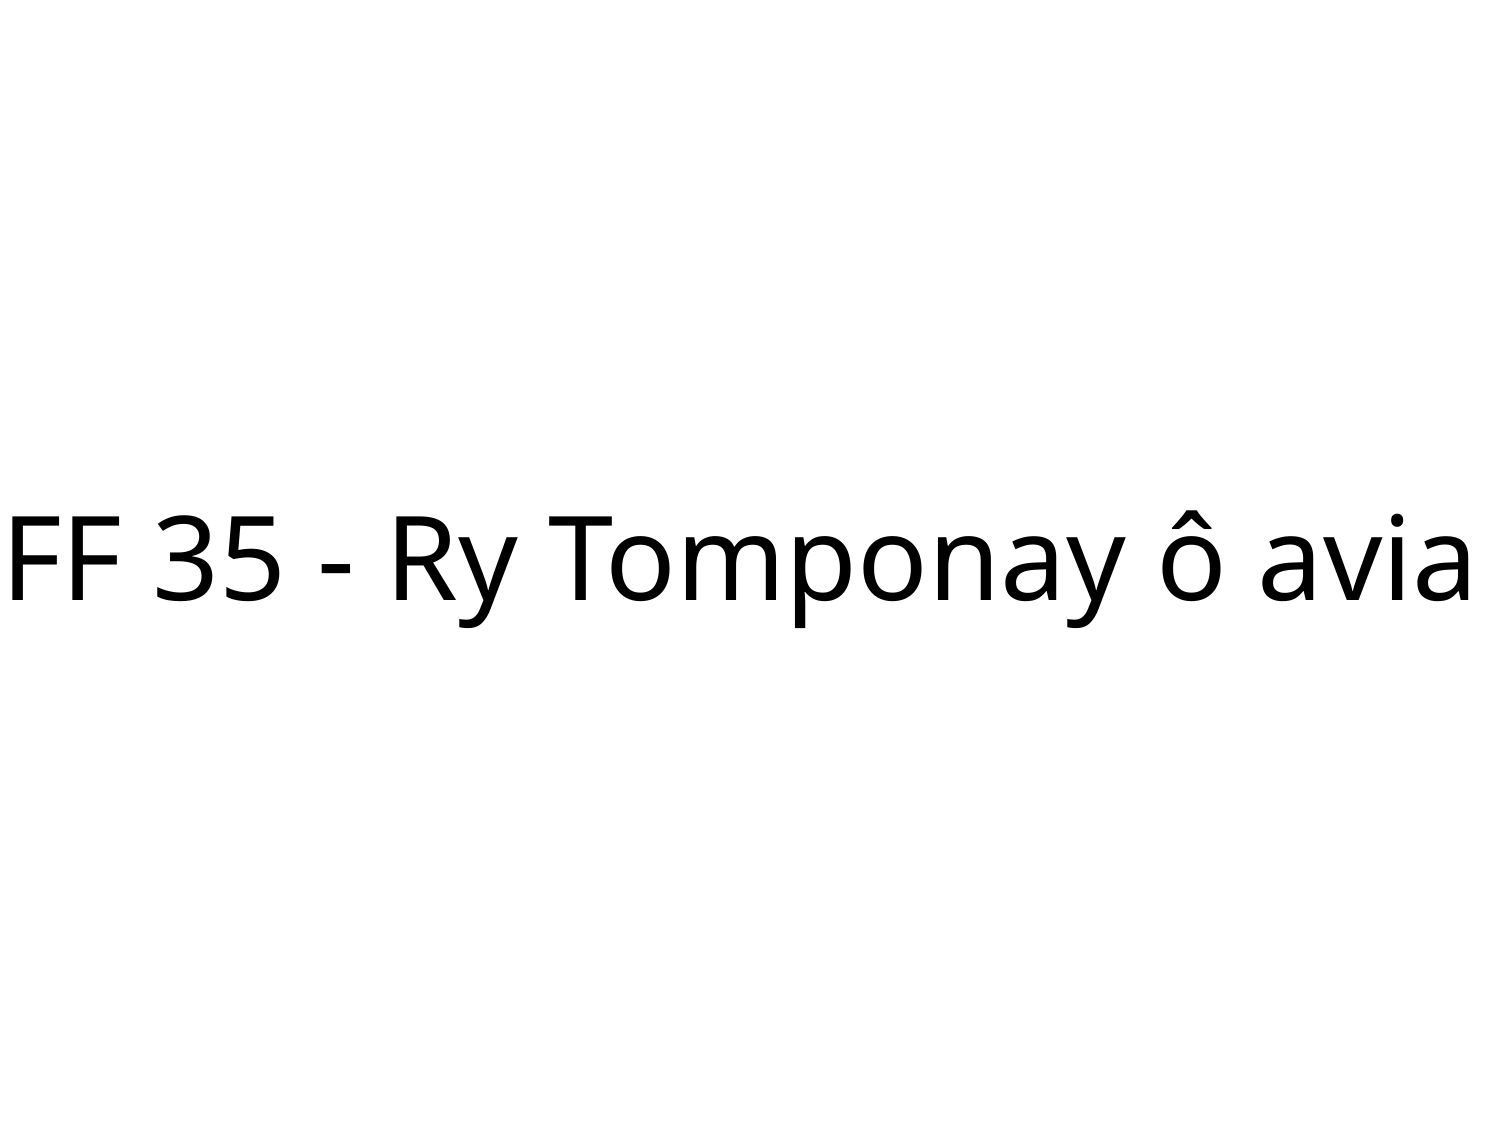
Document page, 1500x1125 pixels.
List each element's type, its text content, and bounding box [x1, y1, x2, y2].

title FF 35 - Ry Tomponay ô avia [0, 481, 1500, 645]
